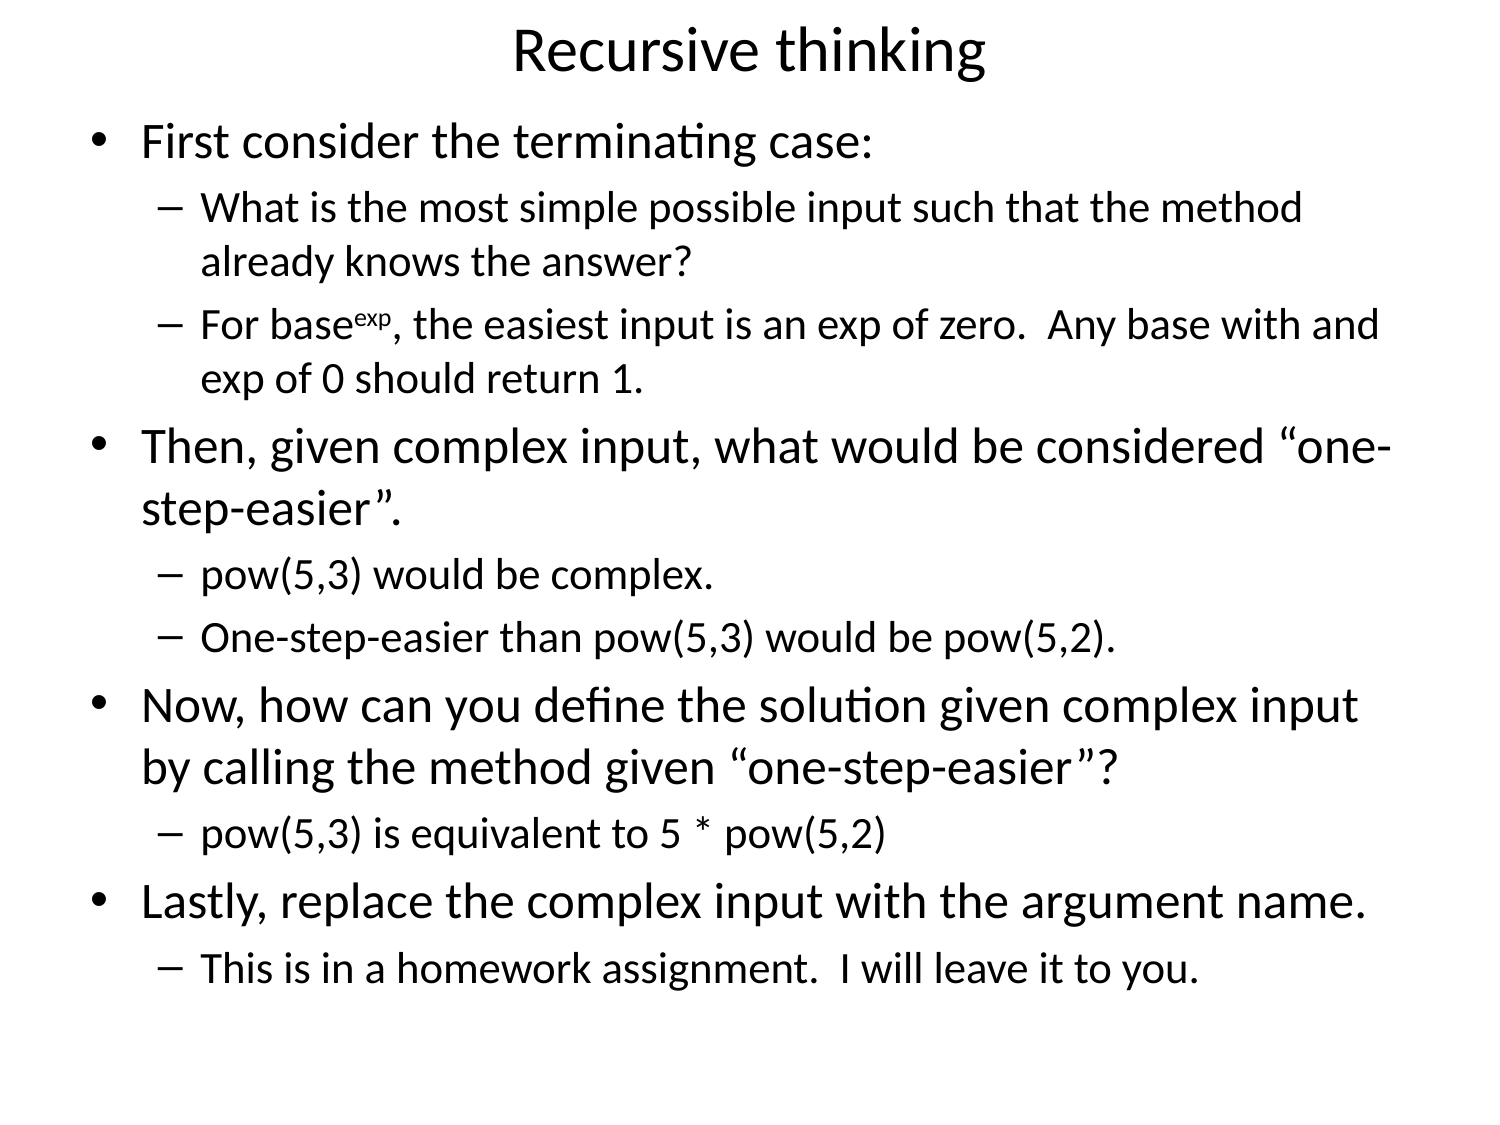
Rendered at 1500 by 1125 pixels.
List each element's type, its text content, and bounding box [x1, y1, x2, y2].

list First consider the terminating case: What is the most simple possible input such that the method already knows the answer? For baseexp, the easiest input is an exp of zero. Any base with and exp of 0 should return 1. Then, given complex input, what would be considered “one-step-easier”. pow(5,3) would be complex. One-step-easier than pow(5,3) would be pow(5,2). Now, how can you define the solution given complex input by calling the method given “one-step-easier”? pow(5,3) is equivalent to 5 * pow(5,2) Lastly, replace the complex input with the argument name. This is in a homework assignment. I will leave it to you. [75, 99, 1425, 1005]
title Recursive thinking [75, 0, 1425, 93]
